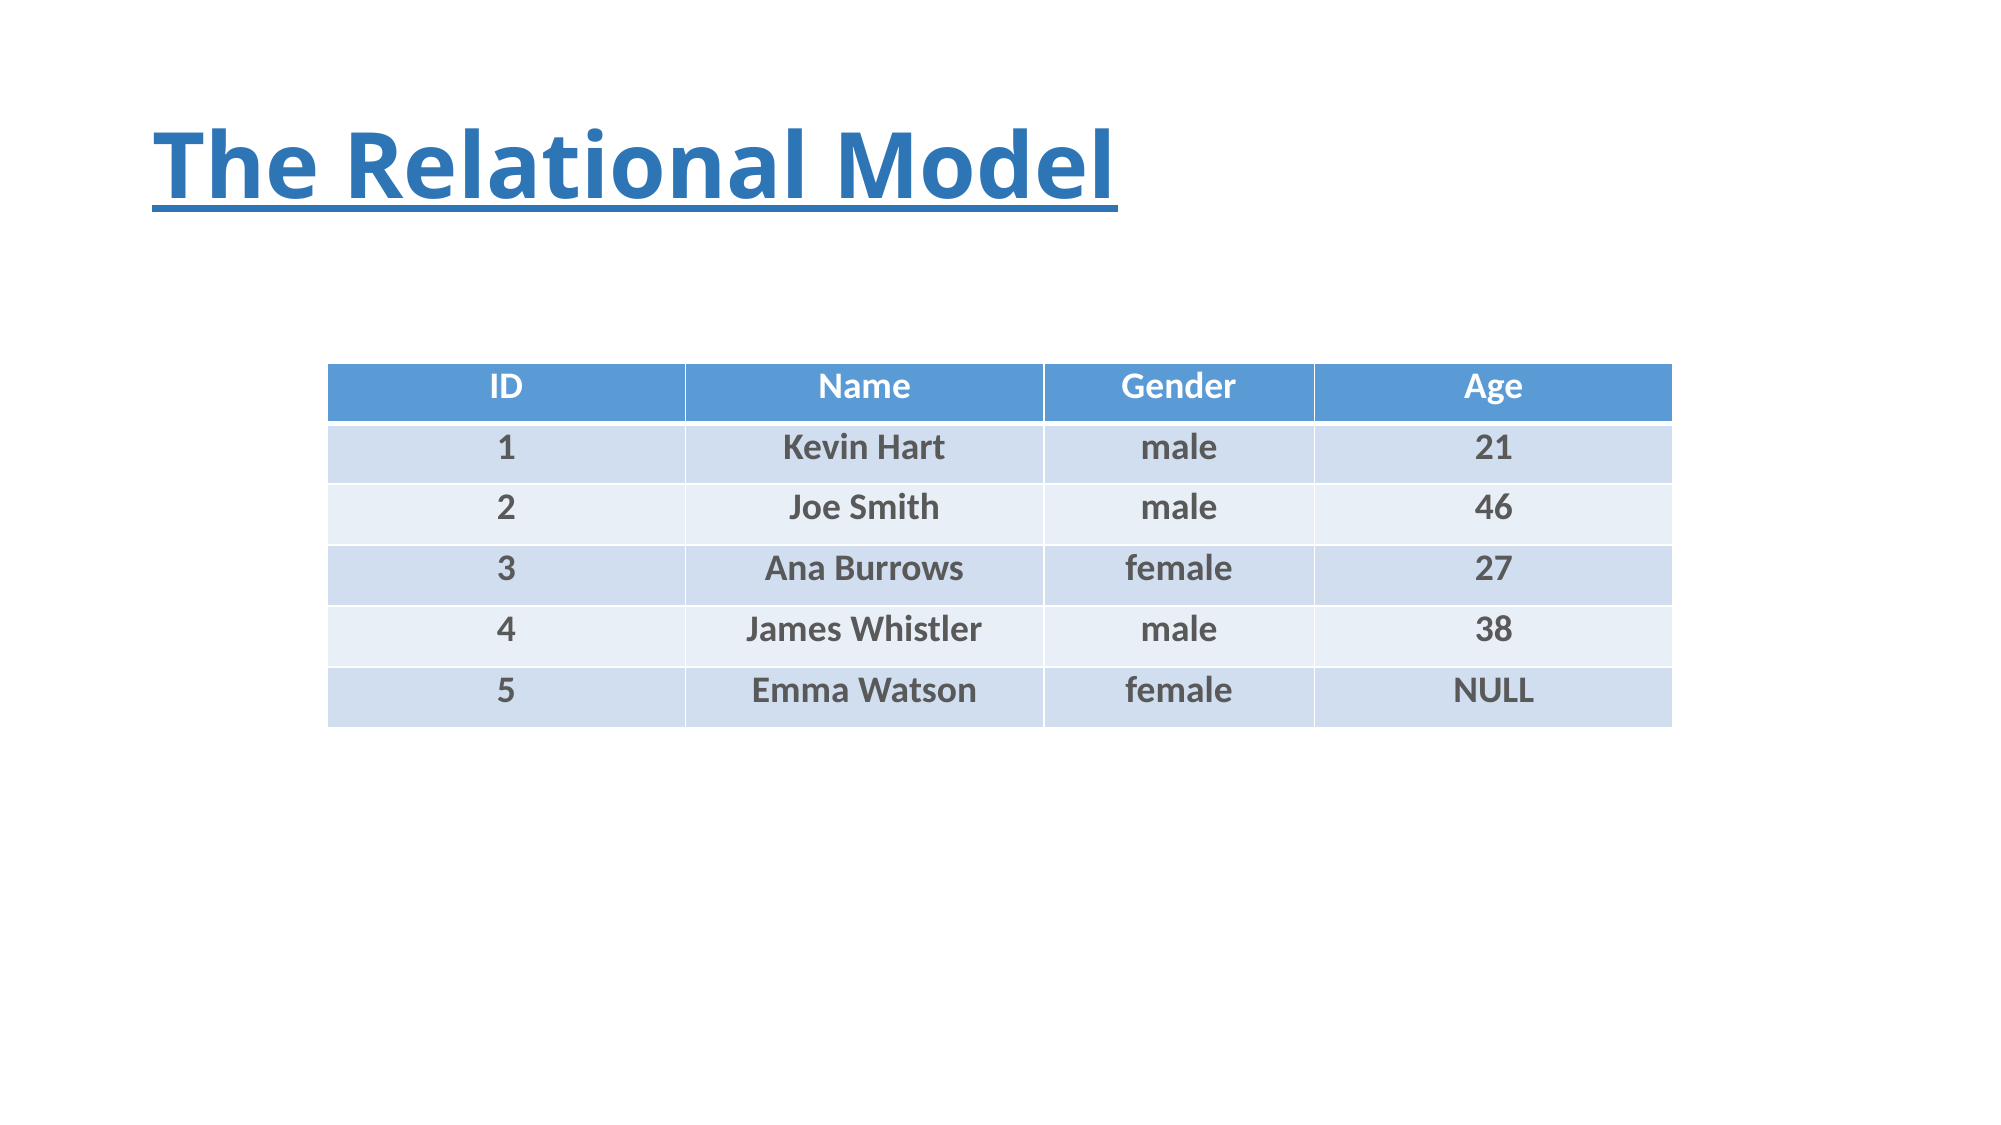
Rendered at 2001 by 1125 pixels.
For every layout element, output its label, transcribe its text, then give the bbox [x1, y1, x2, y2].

table_cell female [1045, 546, 1314, 605]
table_cell male [1045, 485, 1314, 544]
table_cell male [1045, 607, 1314, 666]
table_cell 5 [328, 668, 685, 727]
table_cell 38 [1315, 607, 1672, 666]
table_cell 3 [328, 546, 685, 605]
table_header ID [328, 364, 685, 421]
table_cell 1 [328, 426, 685, 483]
table_cell 46 [1315, 485, 1672, 544]
table_cell 2 [328, 485, 685, 544]
table_cell Emma Watson [686, 668, 1043, 727]
table_cell 4 [328, 607, 685, 666]
table_cell 27 [1315, 546, 1672, 605]
table_cell female [1045, 668, 1314, 727]
table_header Age [1315, 364, 1672, 421]
table_header Name [686, 364, 1043, 421]
table_cell NULL [1315, 668, 1672, 727]
table_cell Kevin Hart [686, 426, 1043, 483]
table_cell James Whistler [686, 607, 1043, 666]
table_header Gender [1045, 364, 1314, 421]
title The Relational Model [137, 59, 1863, 278]
table_cell Ana Burrows [686, 546, 1043, 605]
table_cell 21 [1315, 426, 1672, 483]
table_cell male [1045, 426, 1314, 483]
table_cell Joe Smith [686, 485, 1043, 544]
